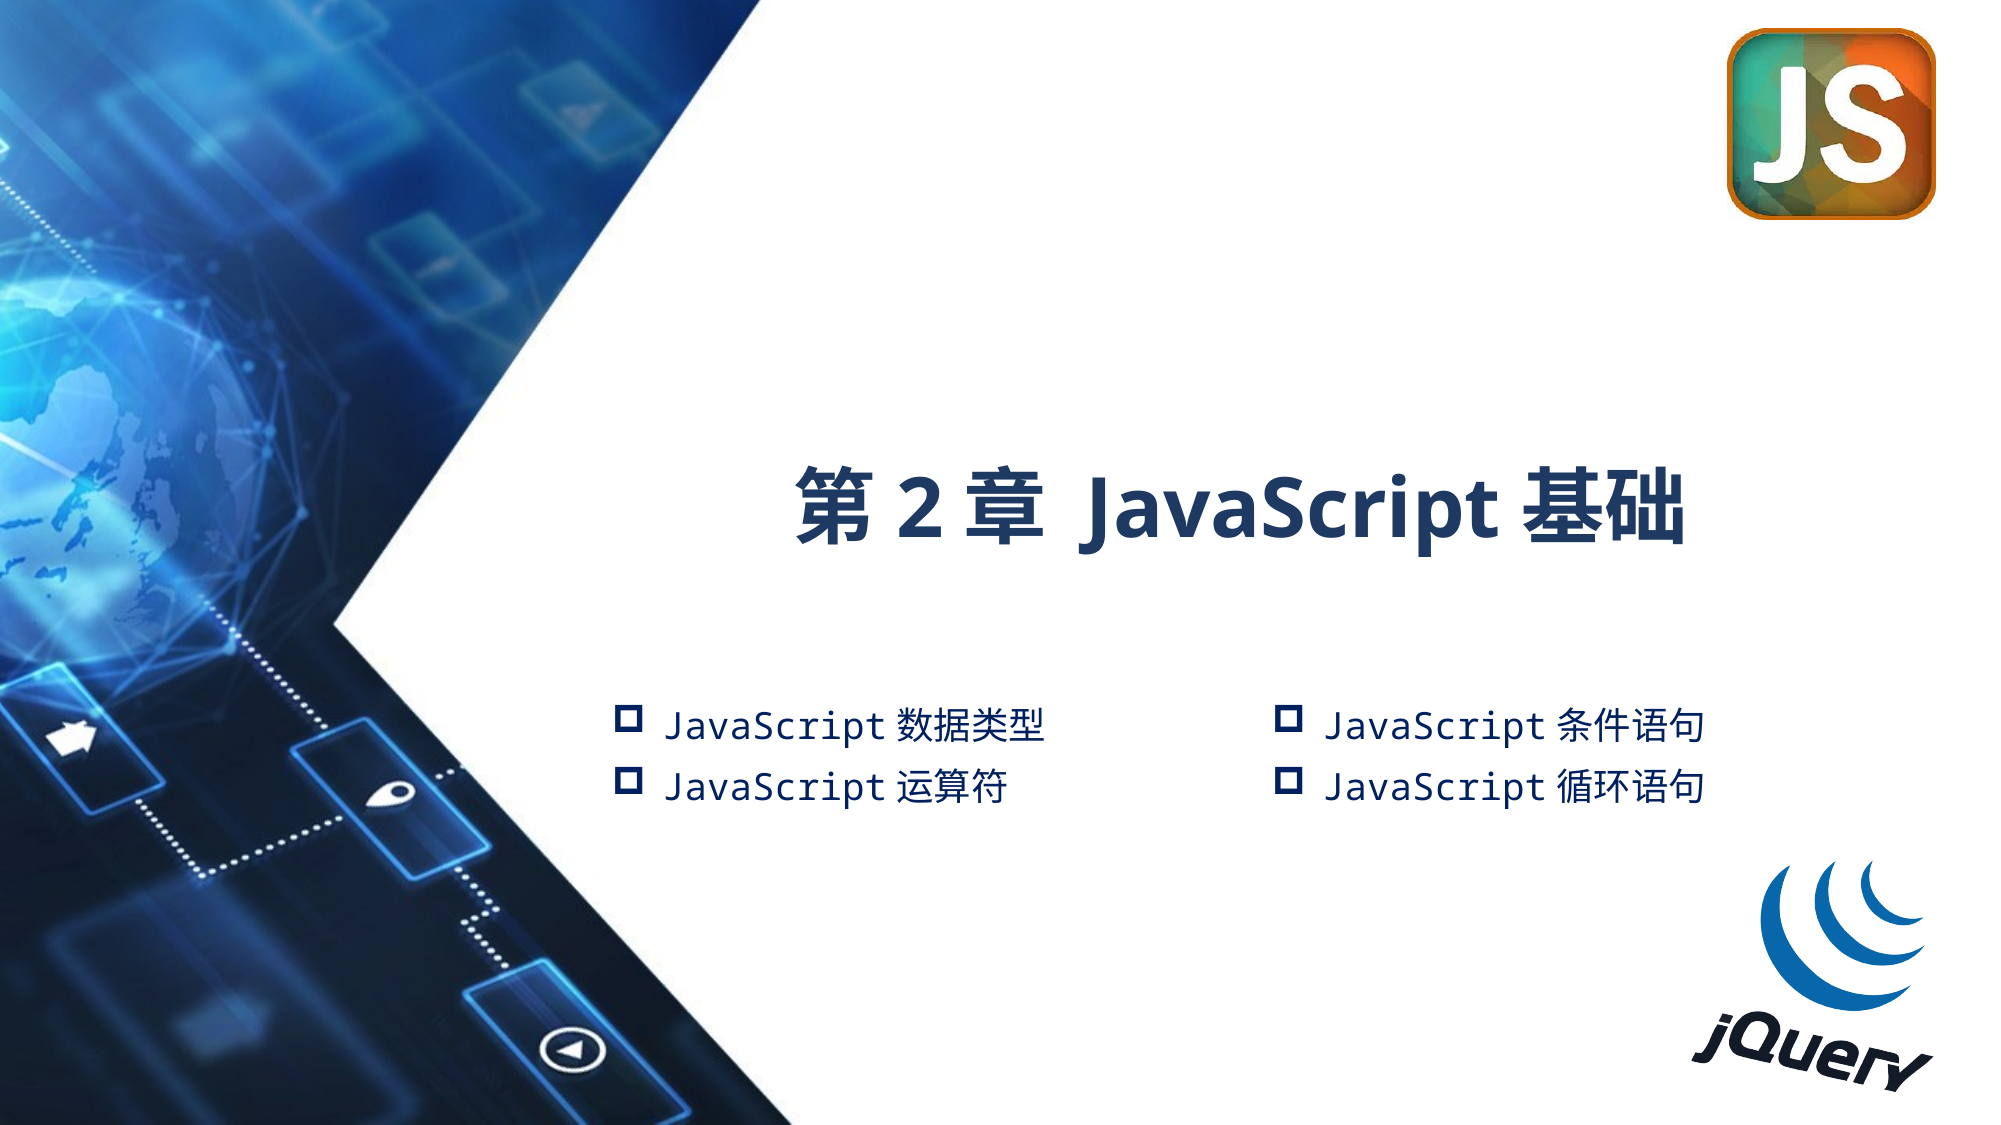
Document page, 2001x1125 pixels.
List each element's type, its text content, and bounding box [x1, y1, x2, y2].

list JavaScript条件语句 JavaScript循环语句 [1258, 685, 1897, 744]
title 第2章 JavaScript基础 [506, 383, 1975, 625]
picture [0, 0, 2000, 1125]
list JavaScript数据类型 JavaScript运算符 [598, 685, 1237, 744]
